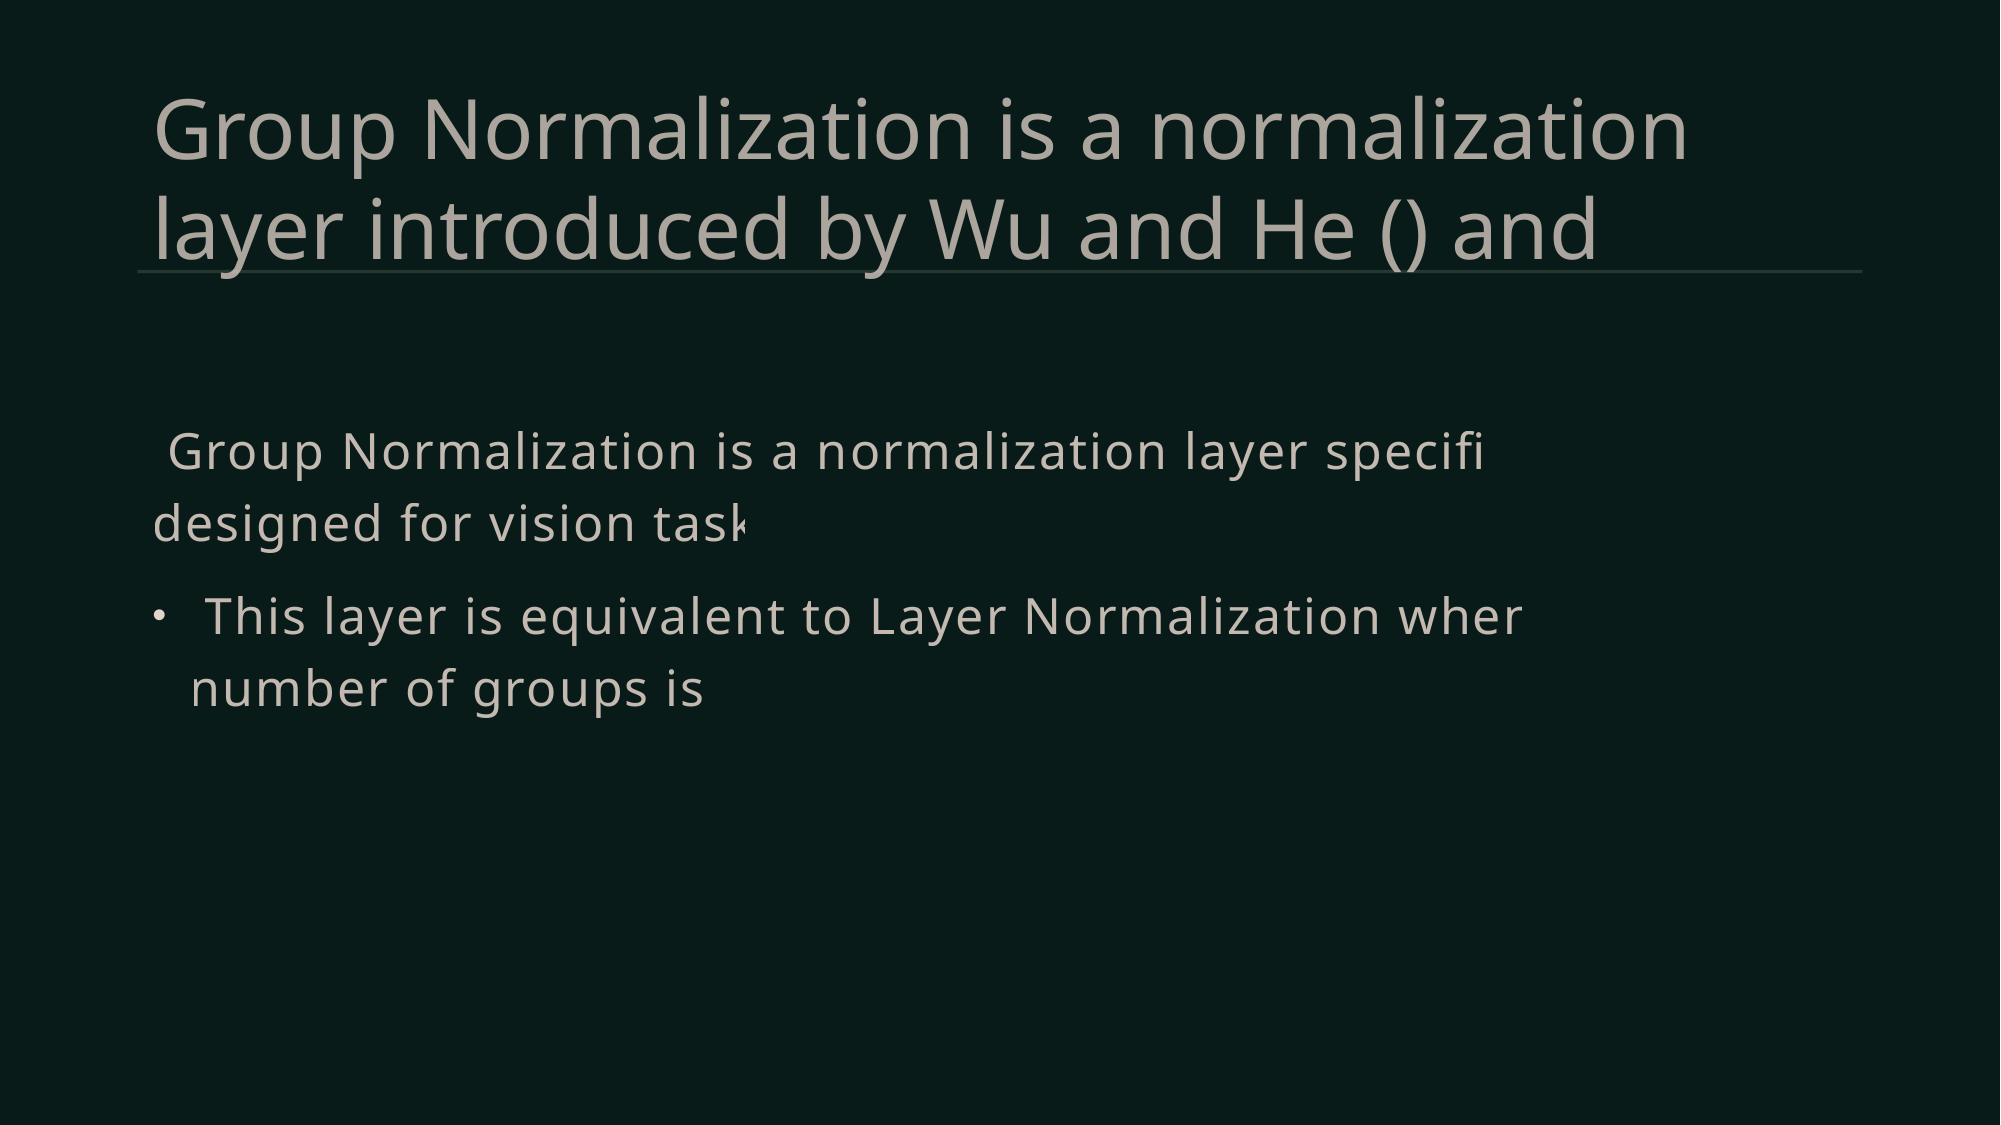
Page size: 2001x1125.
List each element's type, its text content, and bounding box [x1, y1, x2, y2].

list Group Normalization is a normalization layer specifically designed for vision tasks. This layer is equivalent to Layer Normalization when the number of groups is 1. [137, 399, 1863, 982]
title Group Normalization is a normalization layer introduced by Wu and He () and [137, 108, 1863, 244]
